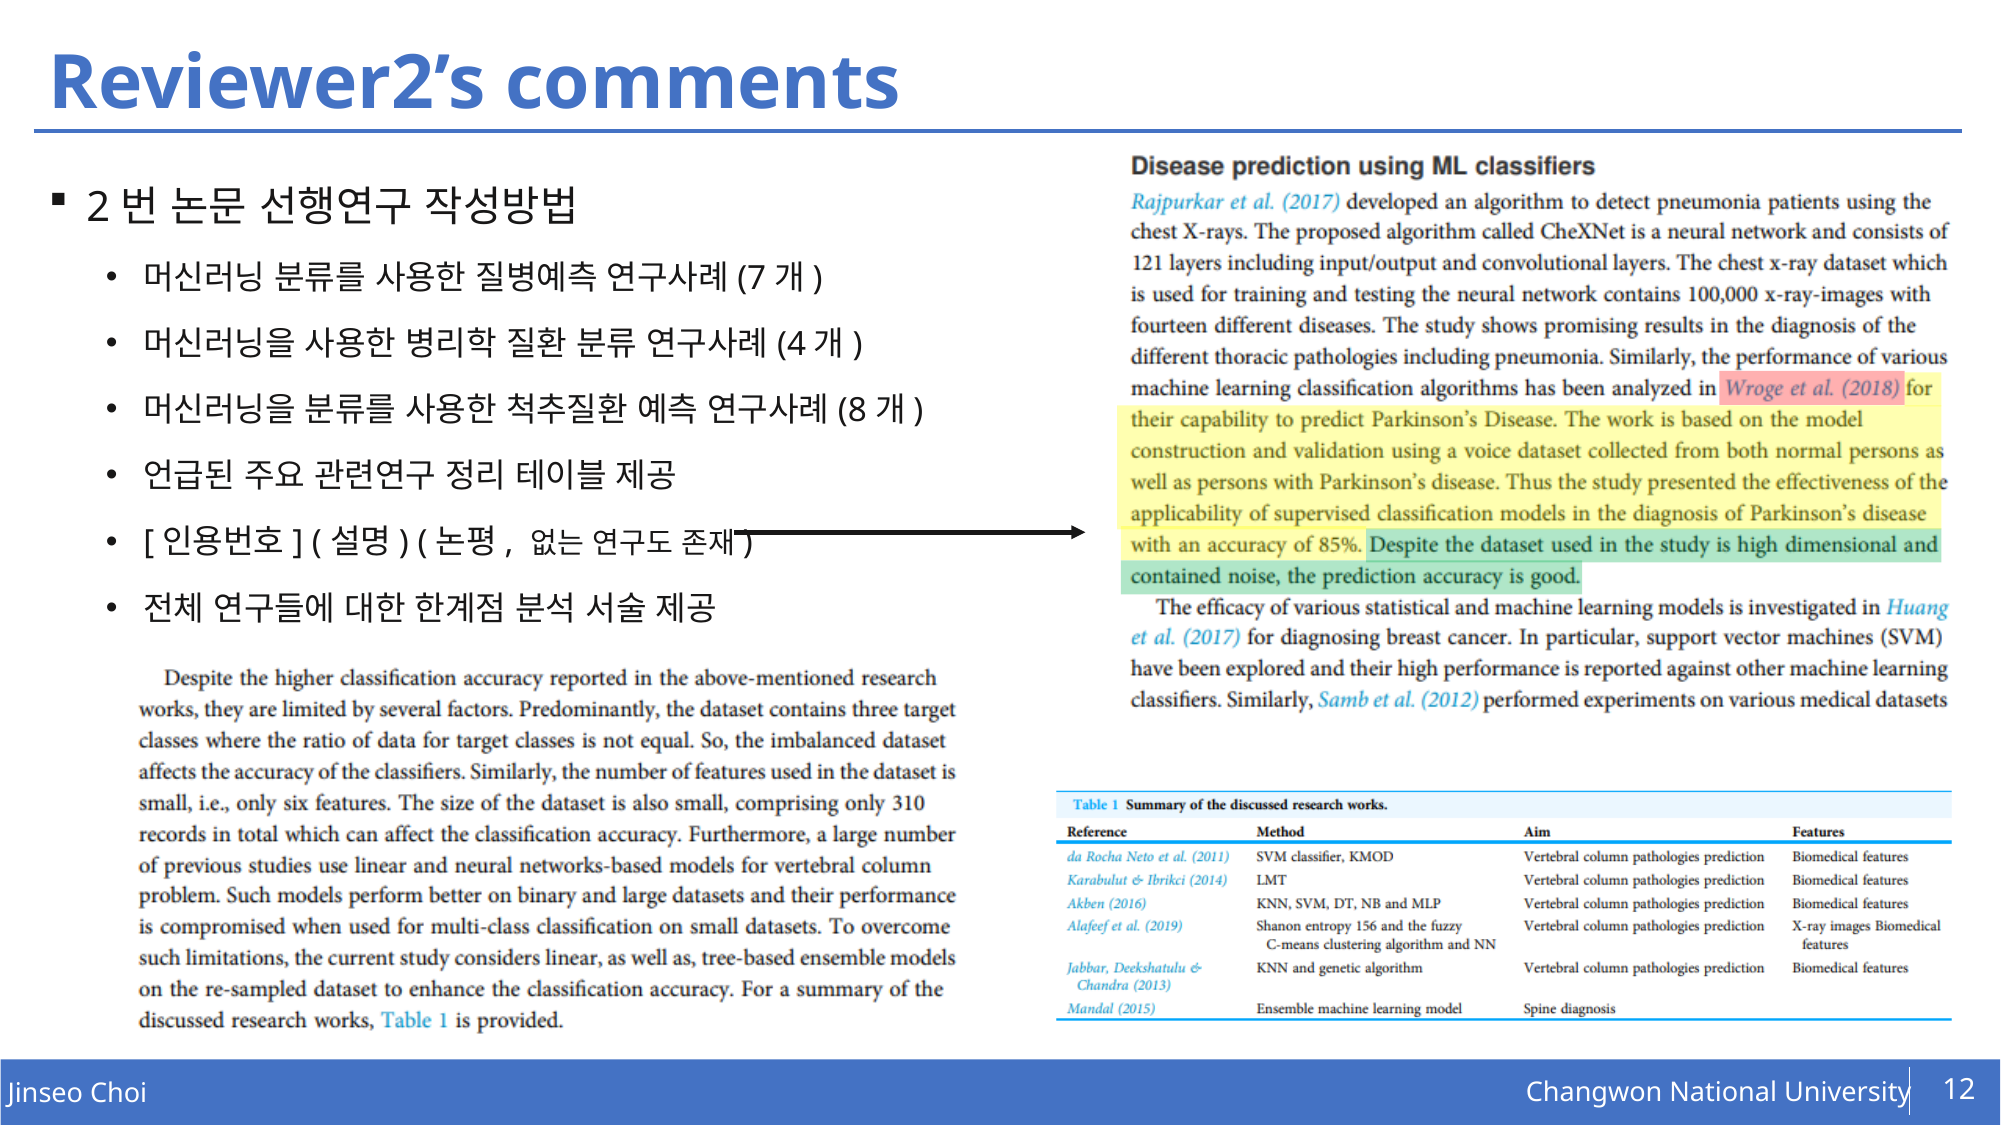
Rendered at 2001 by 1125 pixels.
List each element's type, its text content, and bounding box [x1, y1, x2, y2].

picture [128, 654, 972, 1037]
title Reviewer2’s comments [33, 27, 1963, 143]
text_box [1116, 404, 1120, 530]
picture [1044, 781, 1963, 1027]
list 2번 논문 선행연구 작성방법 머신러닝 분류를 사용한 질병예측 연구사례(7개) 머신러닝을 사용한 병리학 질환 분류 연구사례(4개) 머신러닝을 분류를 사용한 척추질환 예측 연구사례(8개) 언급된 주요 관련연구 정리 테이블 제공 [인용번호] (설명) (논평, 없는 연구도 존재) 전체 연구들에 대한 한계점 분석 서술 제공 [33, 152, 1963, 997]
picture [1120, 148, 1967, 718]
slide_number 12 [1922, 1060, 1996, 1121]
